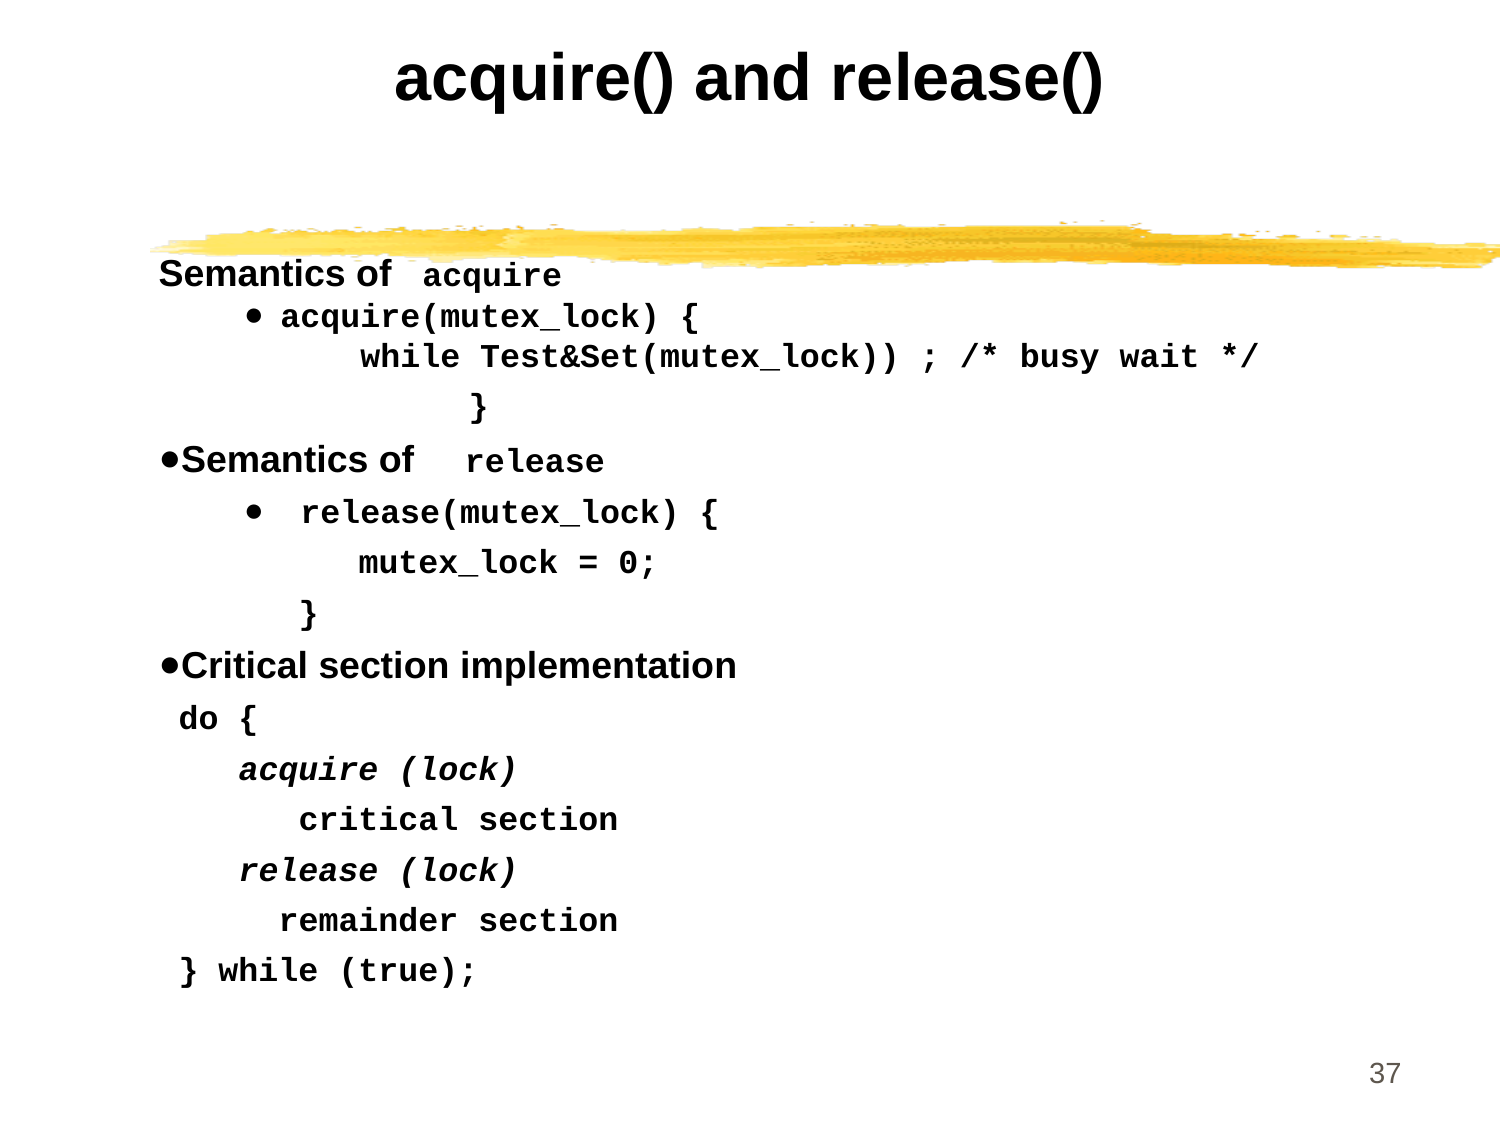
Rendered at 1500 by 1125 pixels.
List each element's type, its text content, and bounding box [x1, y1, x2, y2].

text_box ‹#› [1104, 1021, 1417, 1097]
list Semantics of acquire acquire(mutex_lock) { while Test&Set(mutex_lock)) ; /* busy wait */ } Semantics of release release(mutex_lock) { mutex_lock = 0; } Critical section implementation do { acquire (lock) critical section release (lock) remainder section } while (true); [143, 241, 1463, 1097]
title acquire() and release() [75, 26, 1425, 122]
picture [150, 215, 1500, 279]
